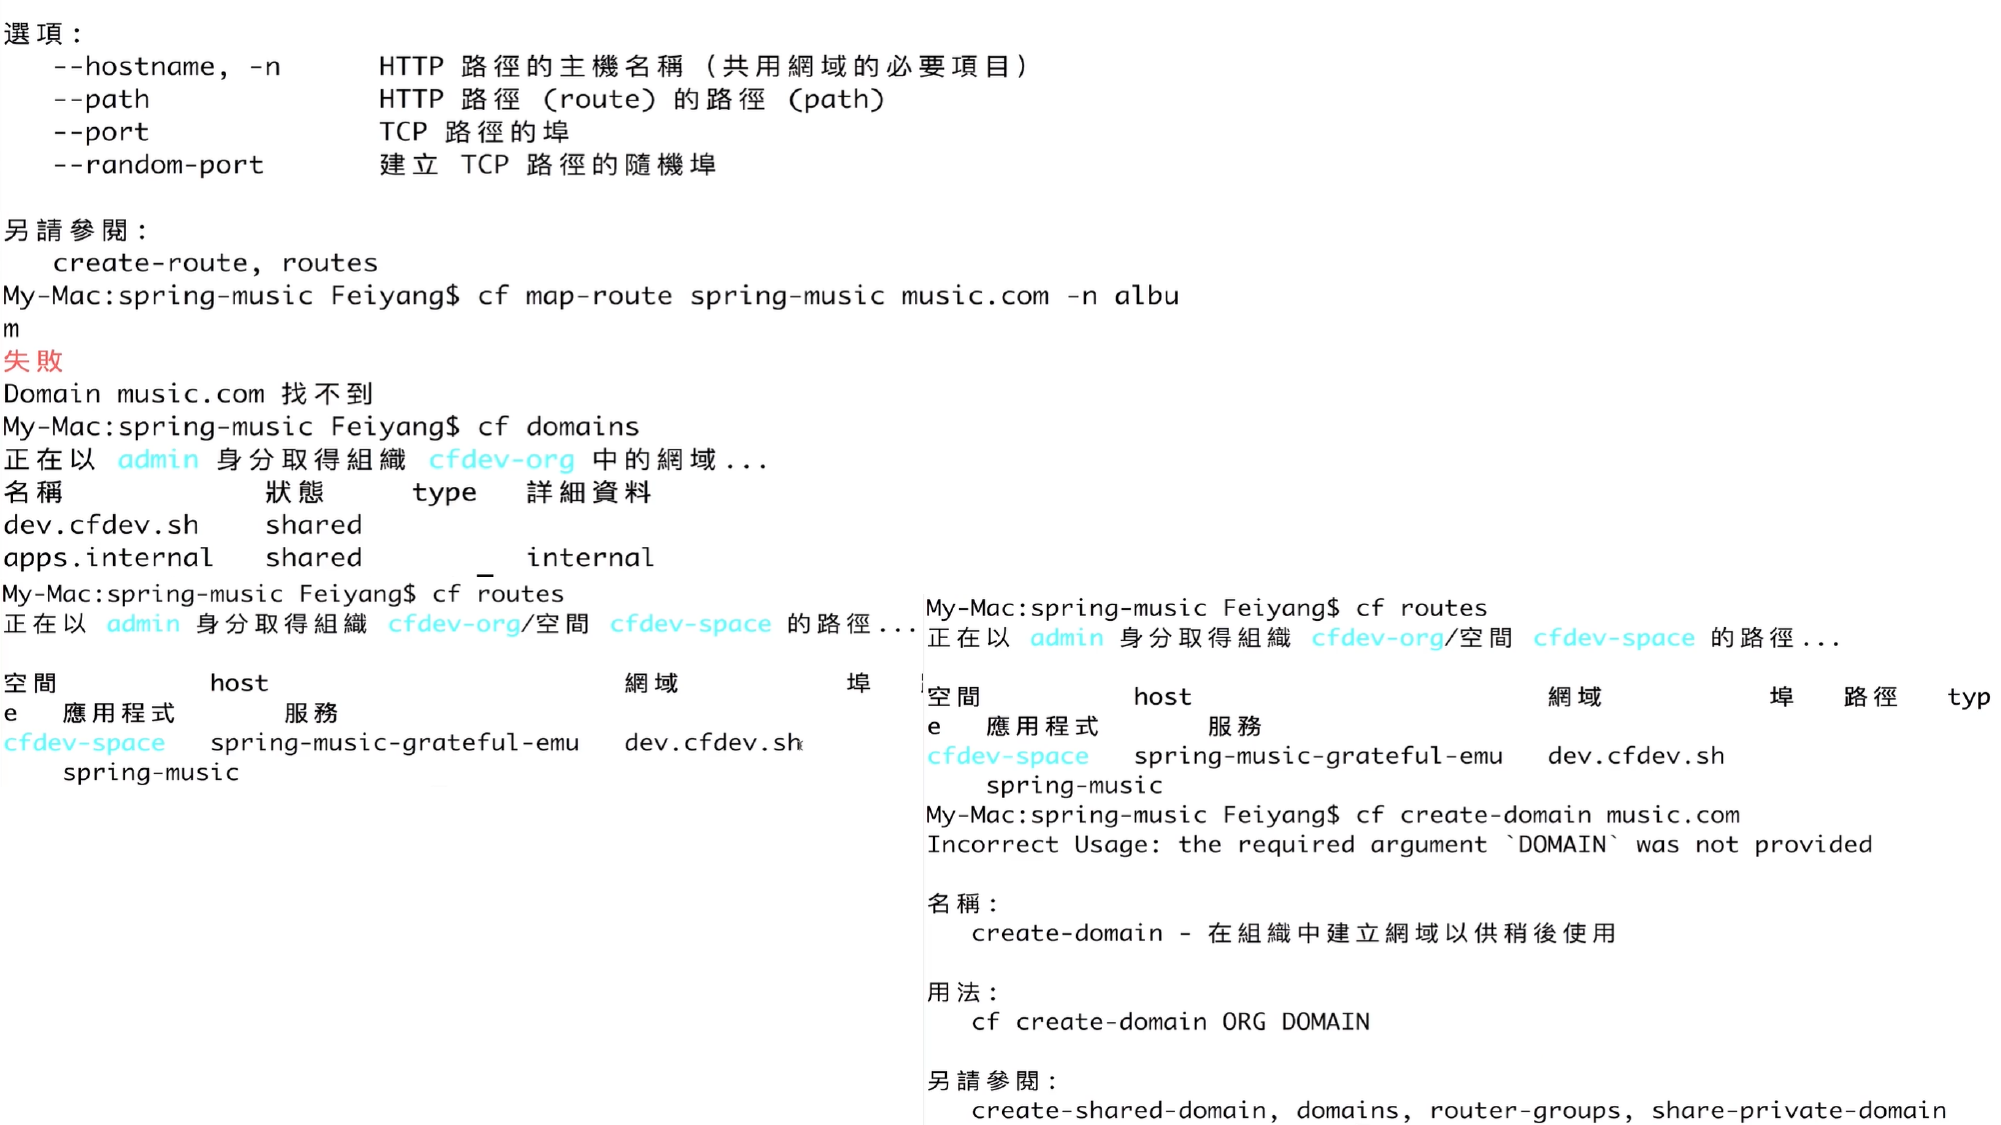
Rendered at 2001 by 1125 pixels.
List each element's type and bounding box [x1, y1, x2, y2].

picture [0, 0, 1187, 577]
picture [0, 579, 2000, 1125]
